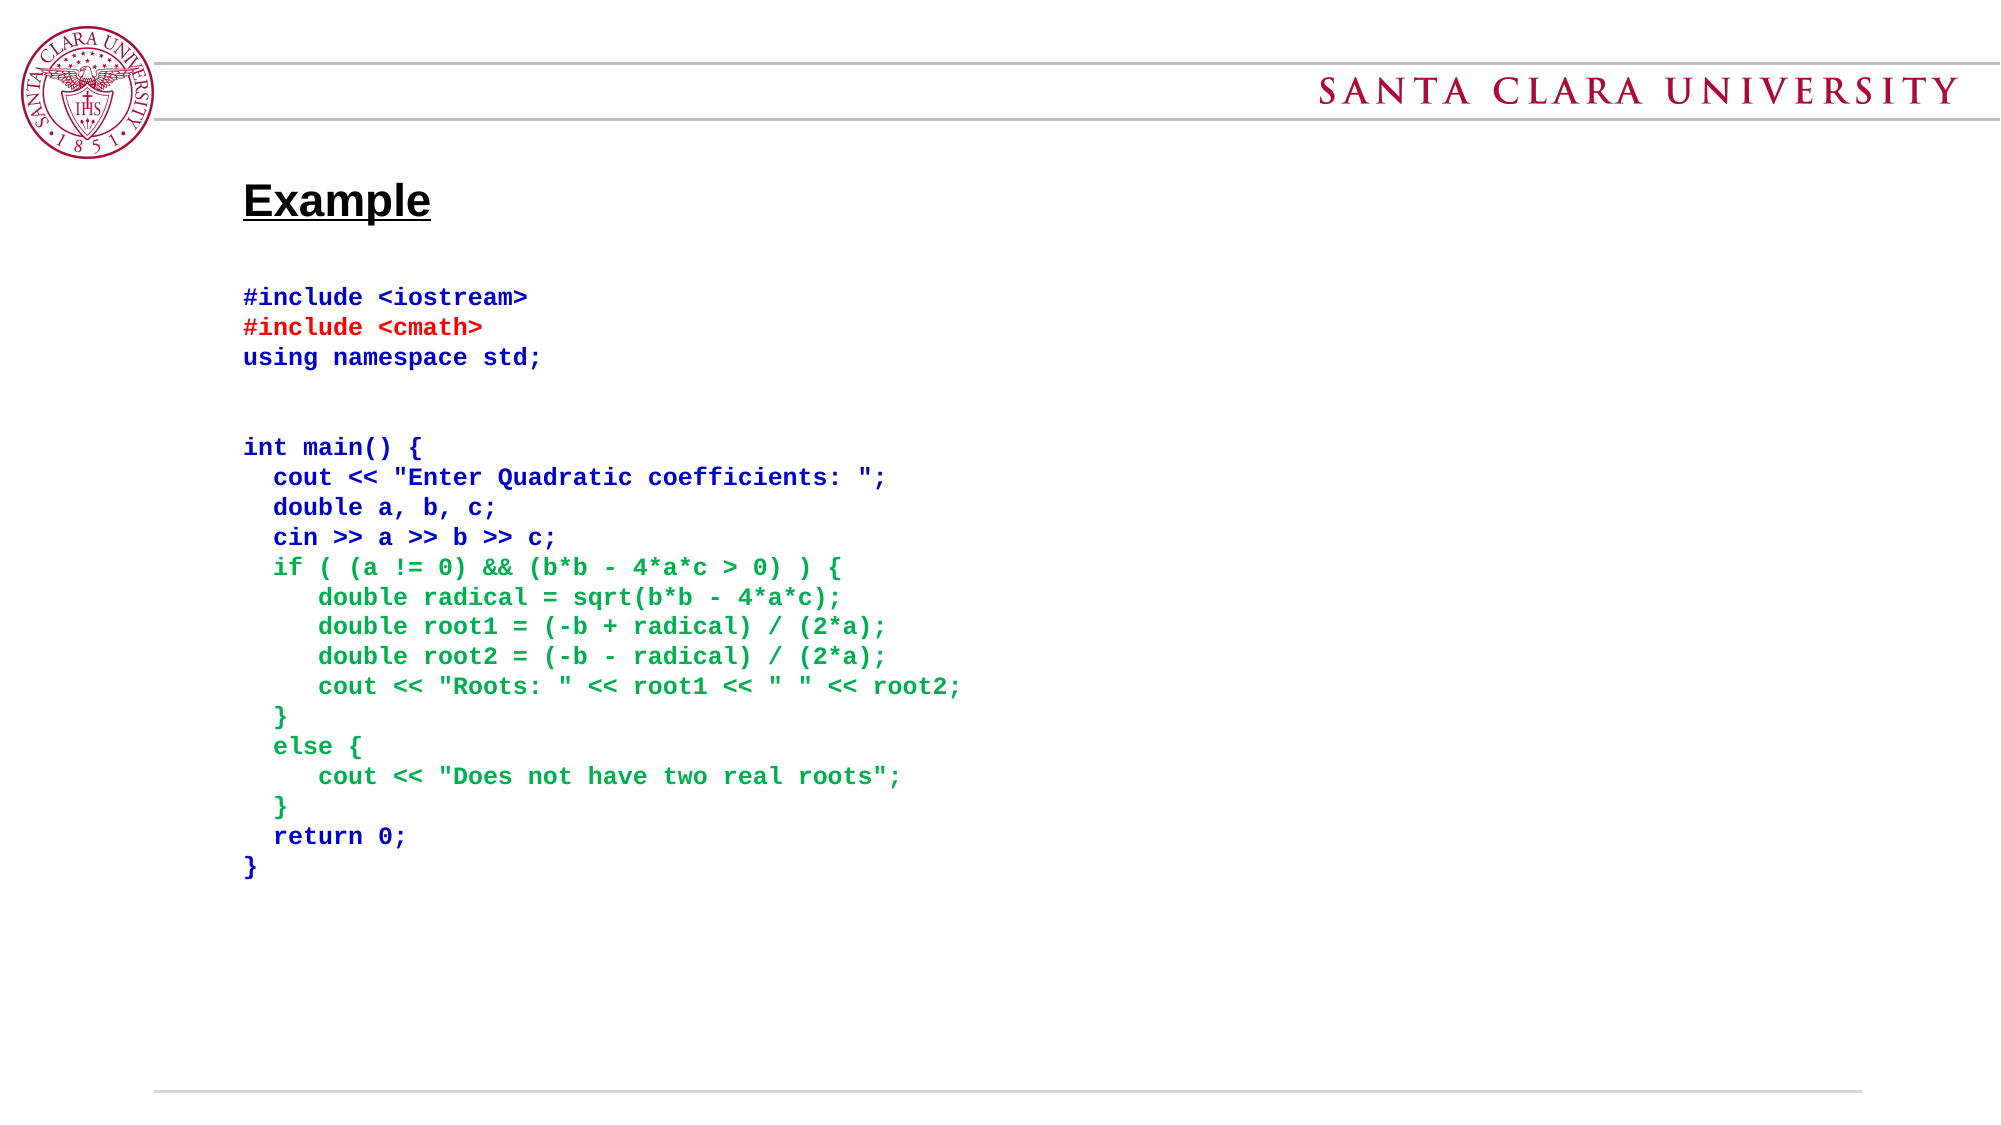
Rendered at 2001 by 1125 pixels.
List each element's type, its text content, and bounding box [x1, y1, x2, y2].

picture [1320, 77, 1958, 104]
picture [21, 26, 154, 159]
text_box Example #include <iostream> #include <cmath> using namespace std; int main() { cout << "Enter Quadratic coefficients: "; double a, b, c; cin >> a >> b >> c; if ( (a != 0) && (b*b - 4*a*c > 0) ) { double radical = sqrt(b*b - 4*a*c); double root1 = (-b + radical) / (2*a); double root2 = (-b - radical) / (2*a); cout << "Roots: " << root1 << " " << root2; } else { cout << "Does not have two real roots"; } return 0; } [228, 163, 1726, 887]
